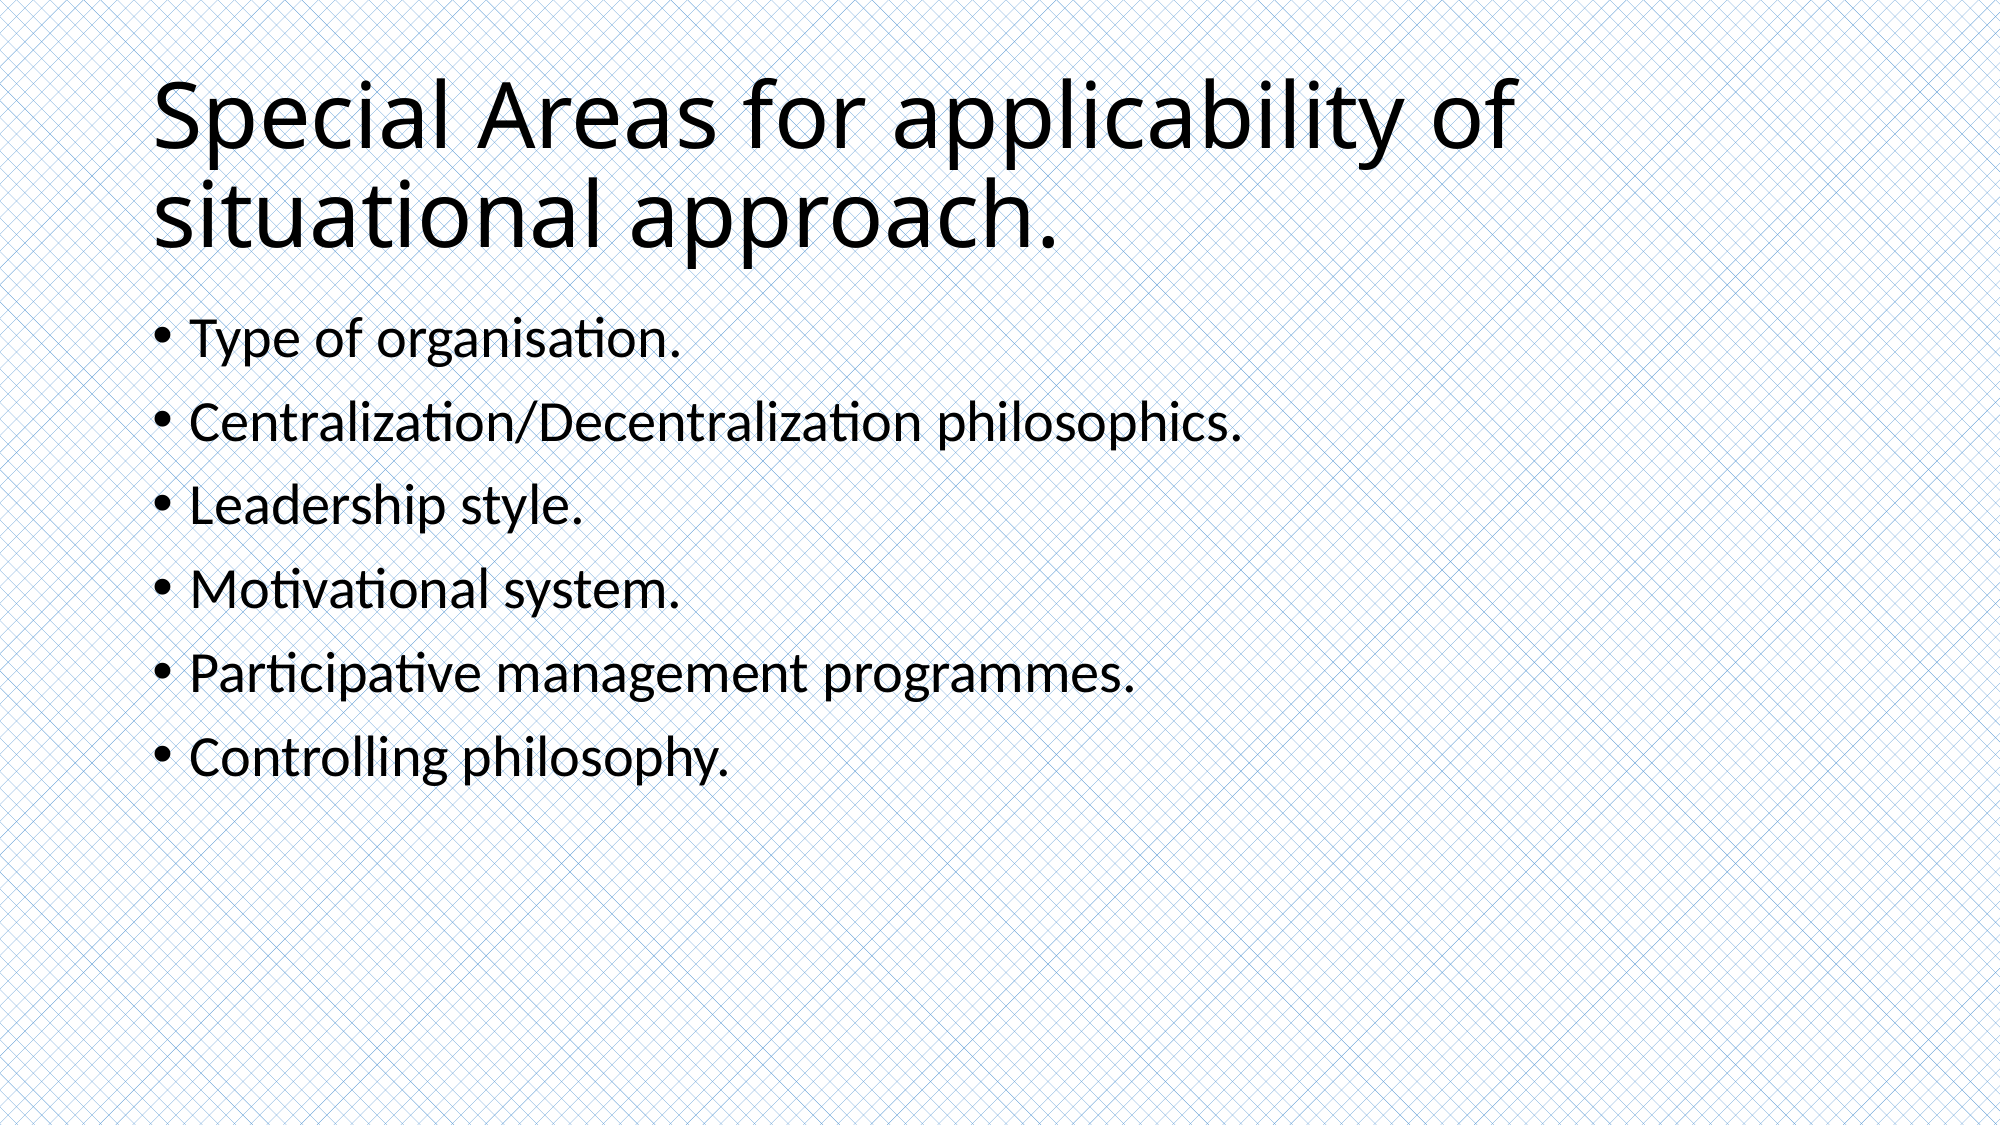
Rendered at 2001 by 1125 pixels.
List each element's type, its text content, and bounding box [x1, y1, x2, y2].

list Type of organisation. Centralization/Decentralization philosophics. Leadership style. Motivational system. Participative management programmes. Controlling philosophy. [137, 299, 1863, 1014]
title Special Areas for applicability of situational approach. [137, 59, 1863, 278]
